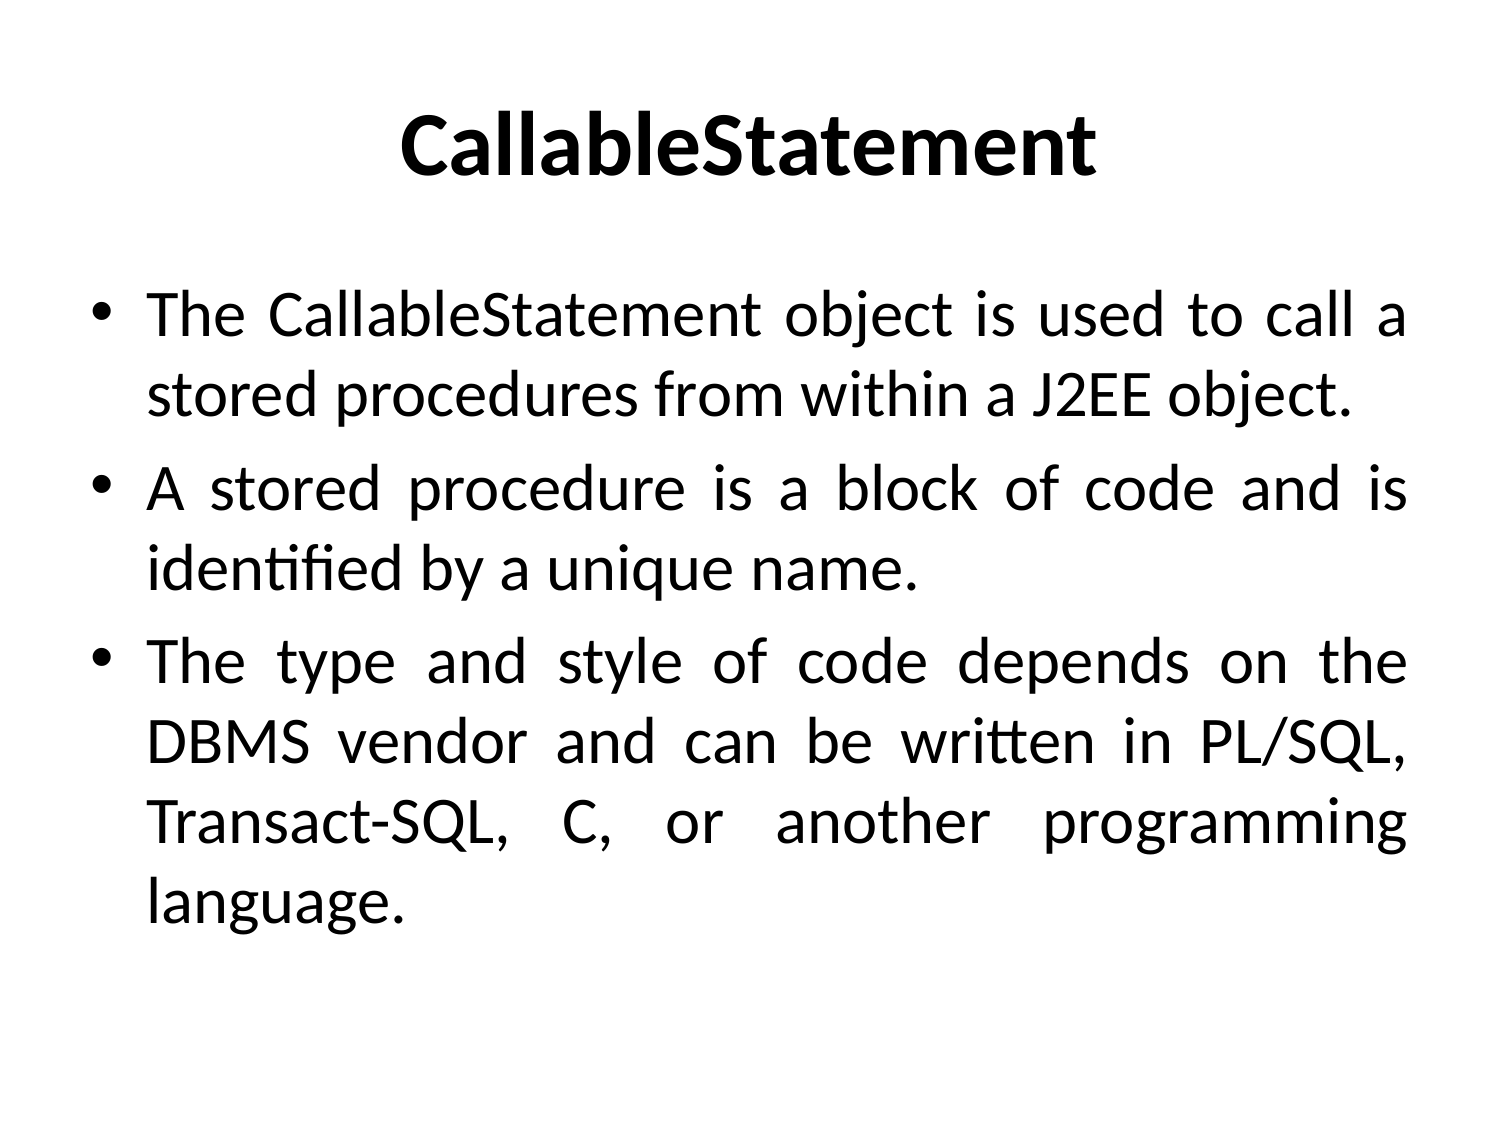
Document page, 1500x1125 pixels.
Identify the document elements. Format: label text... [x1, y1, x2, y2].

list The CallableStatement object is used to call a stored procedures from within a J2EE object. A stored procedure is a block of code and is identified by a unique name. The type and style of code depends on the DBMS vendor and can be written in PL/SQL, Transact-SQL, C, or another programming language. [75, 262, 1425, 1005]
title CallableStatement [75, 45, 1425, 233]
